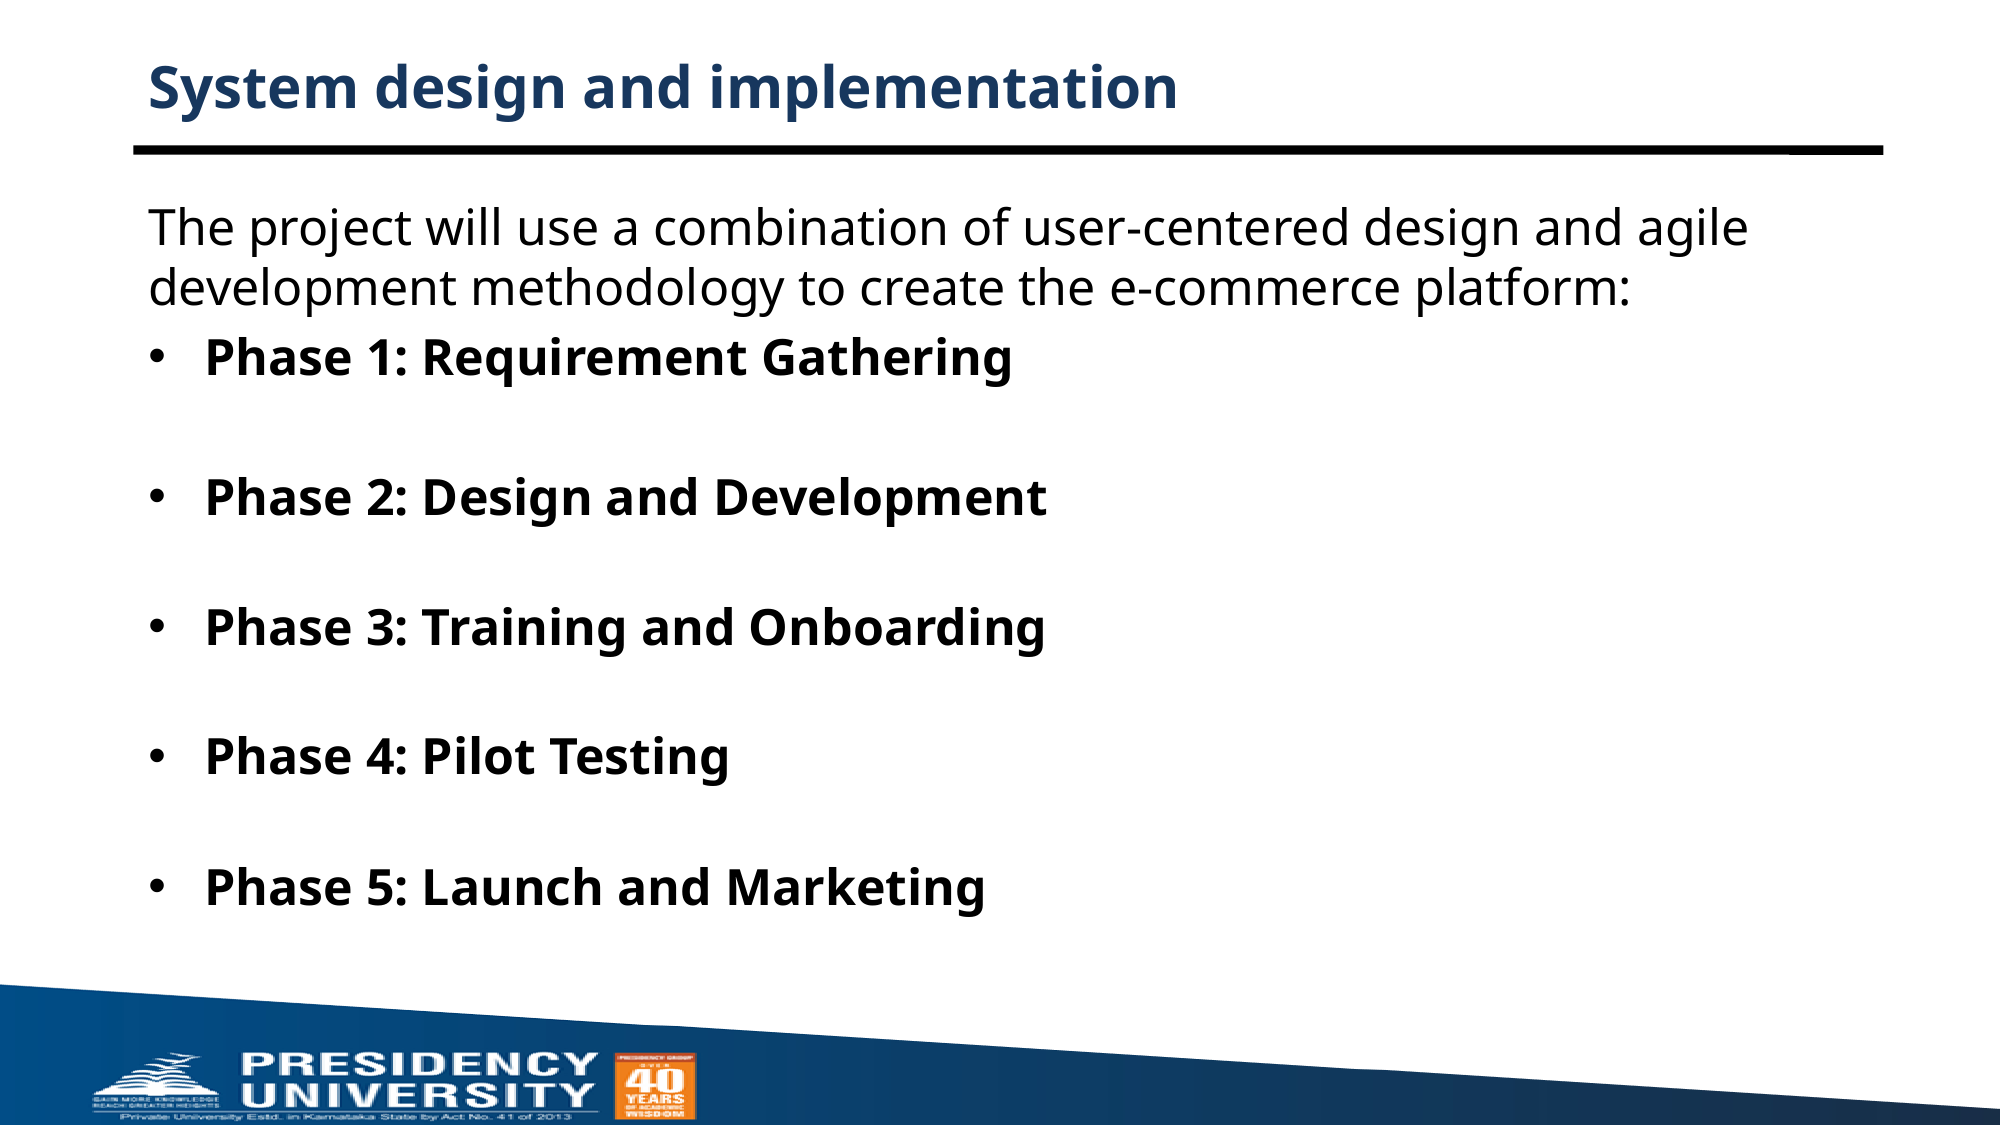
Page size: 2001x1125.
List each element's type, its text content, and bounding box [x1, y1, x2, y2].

list The project will use a combination of user-centered design and agile development methodology to create the e-commerce platform: Phase 1: Requirement Gathering Phase 2: Design and Development Phase 3: Training and Onboarding Phase 4: Pilot Testing Phase 5: Launch and Marketing [133, 187, 1884, 1000]
title System design and implementation [133, 45, 1884, 125]
picture [0, 982, 2000, 1125]
